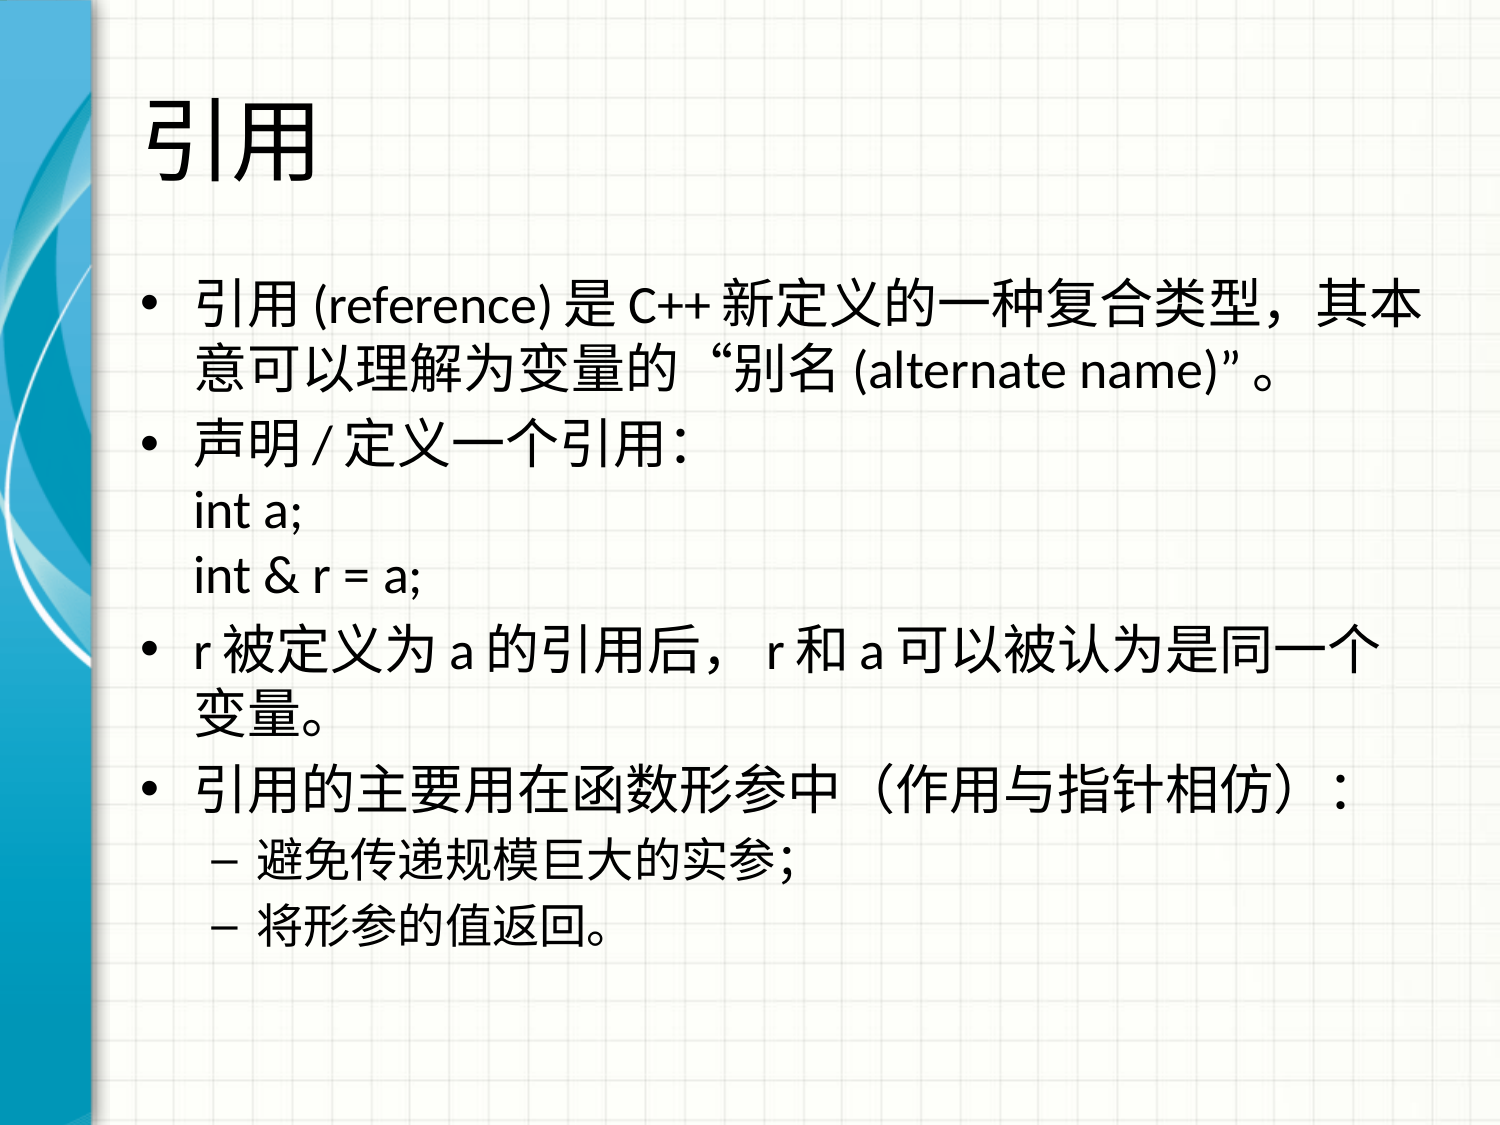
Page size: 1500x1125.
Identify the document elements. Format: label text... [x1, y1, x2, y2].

picture [0, 0, 1500, 1125]
title 引用 [125, 44, 1450, 232]
list 引用(reference)是C++新定义的一种复合类型，其本意可以理解为变量的“别名(alternate name)”。 声明/定义一个引用： int a; int & r = a; r被定义为a的引用后，r和a可以被认为是同一个变量。 引用的主要用在函数形参中（作用与指针相仿）： 避免传递规模巨大的实参； 将形参的值返回。 [125, 261, 1450, 967]
